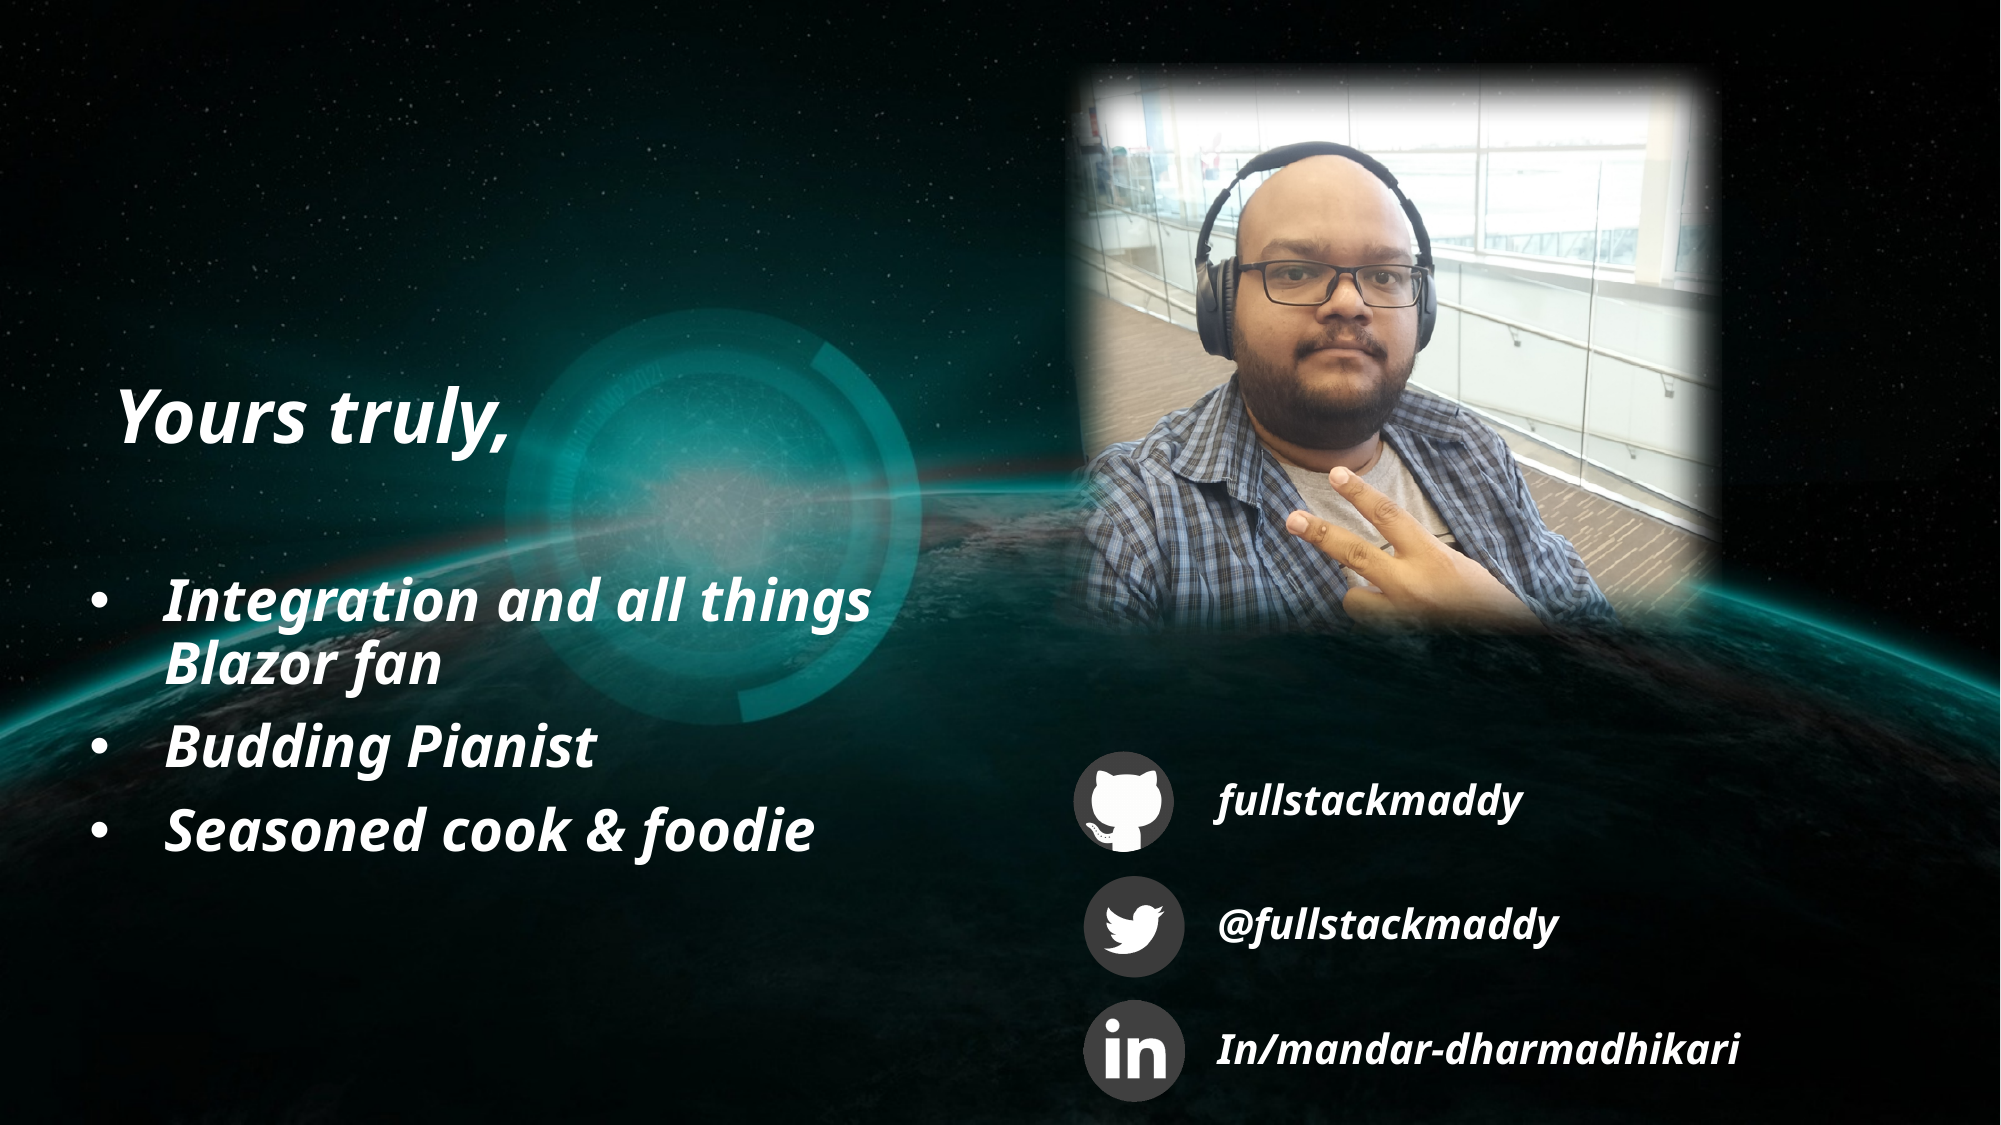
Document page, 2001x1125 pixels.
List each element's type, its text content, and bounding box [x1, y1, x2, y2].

list Yours truly, [96, 369, 960, 468]
text_box fullstackmaddy [1200, 763, 1929, 840]
list Integration and all things Blazor fan Budding Pianist Seasoned cook & foodie [71, 467, 935, 1052]
list @fullstackmaddy [1200, 888, 1929, 965]
picture [0, 0, 2001, 1125]
list In/mandar-dharmadhikari [1200, 1013, 1929, 1089]
